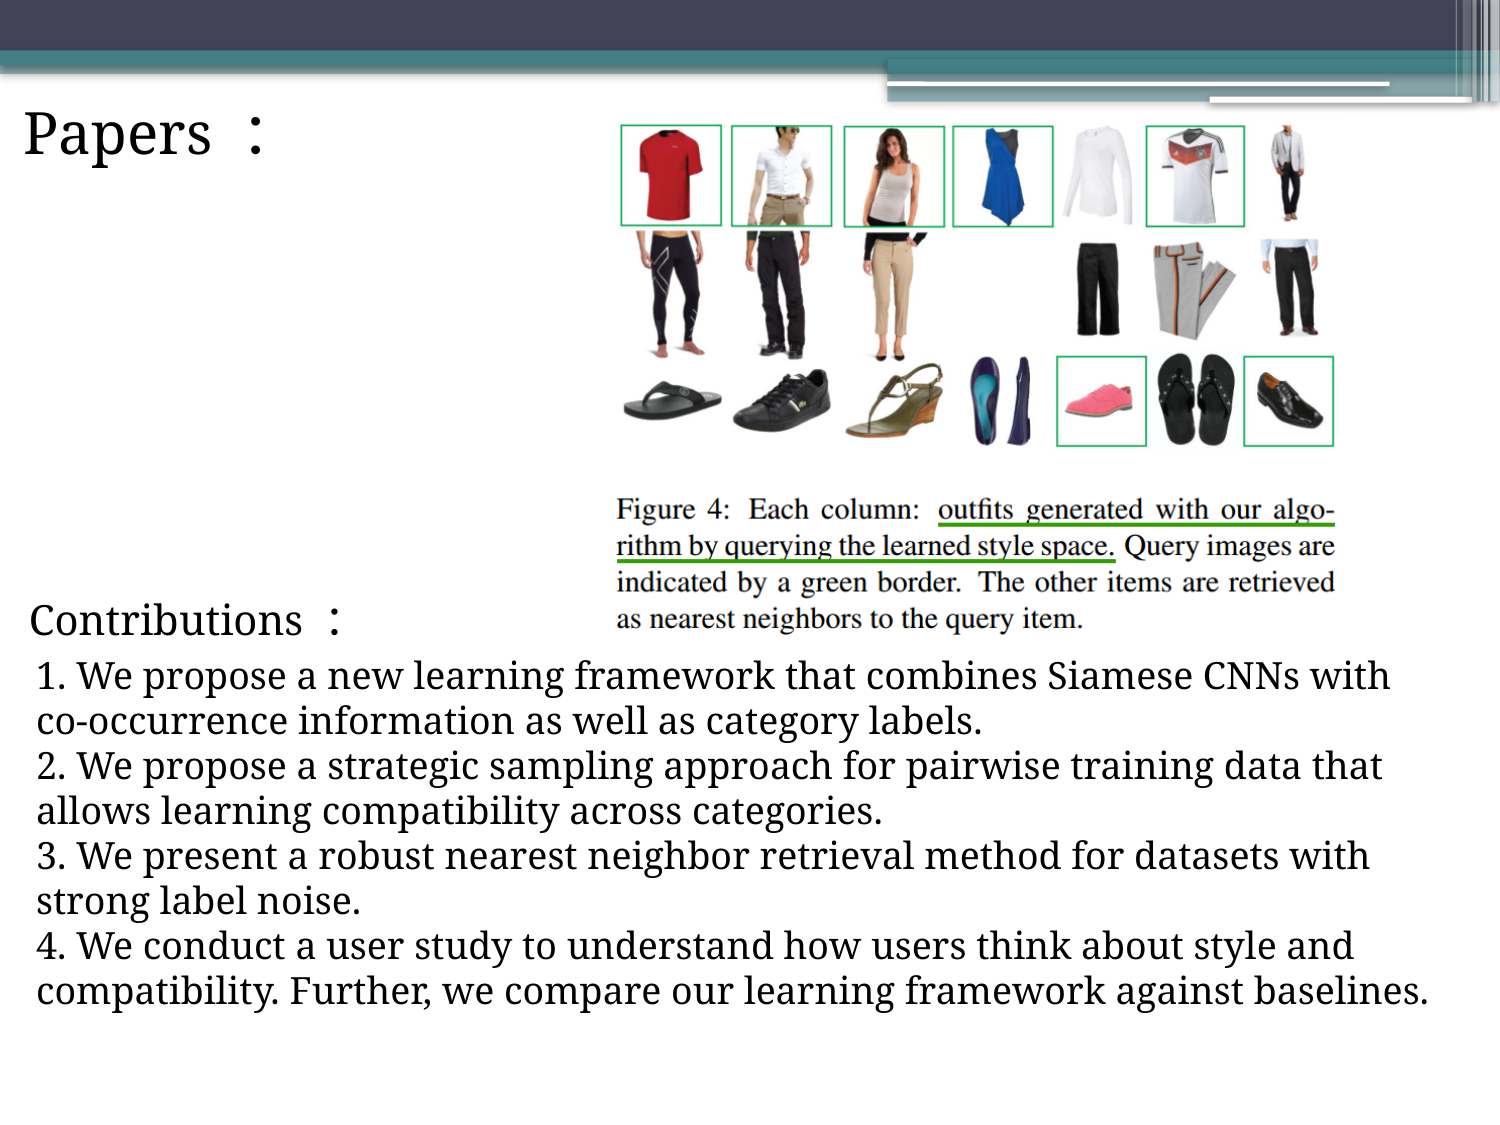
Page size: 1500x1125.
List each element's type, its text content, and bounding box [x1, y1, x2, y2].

text_box Contributions ： [14, 586, 381, 651]
text_box 1. We propose a new learning framework that combines Siamese CNNs with co-occurrence information as well as category labels. 2. We propose a strategic sampling approach for pairwise training data that allows learning compatibility across categories. 3. We present a robust nearest neighbor retrieval method for datasets with strong label noise. 4. We conduct a user study to understand how users think about style and compatibility. Further, we compare our learning framework against baselines. [21, 644, 1459, 1020]
text_box Papers ： [8, 88, 315, 174]
picture [607, 113, 1344, 635]
